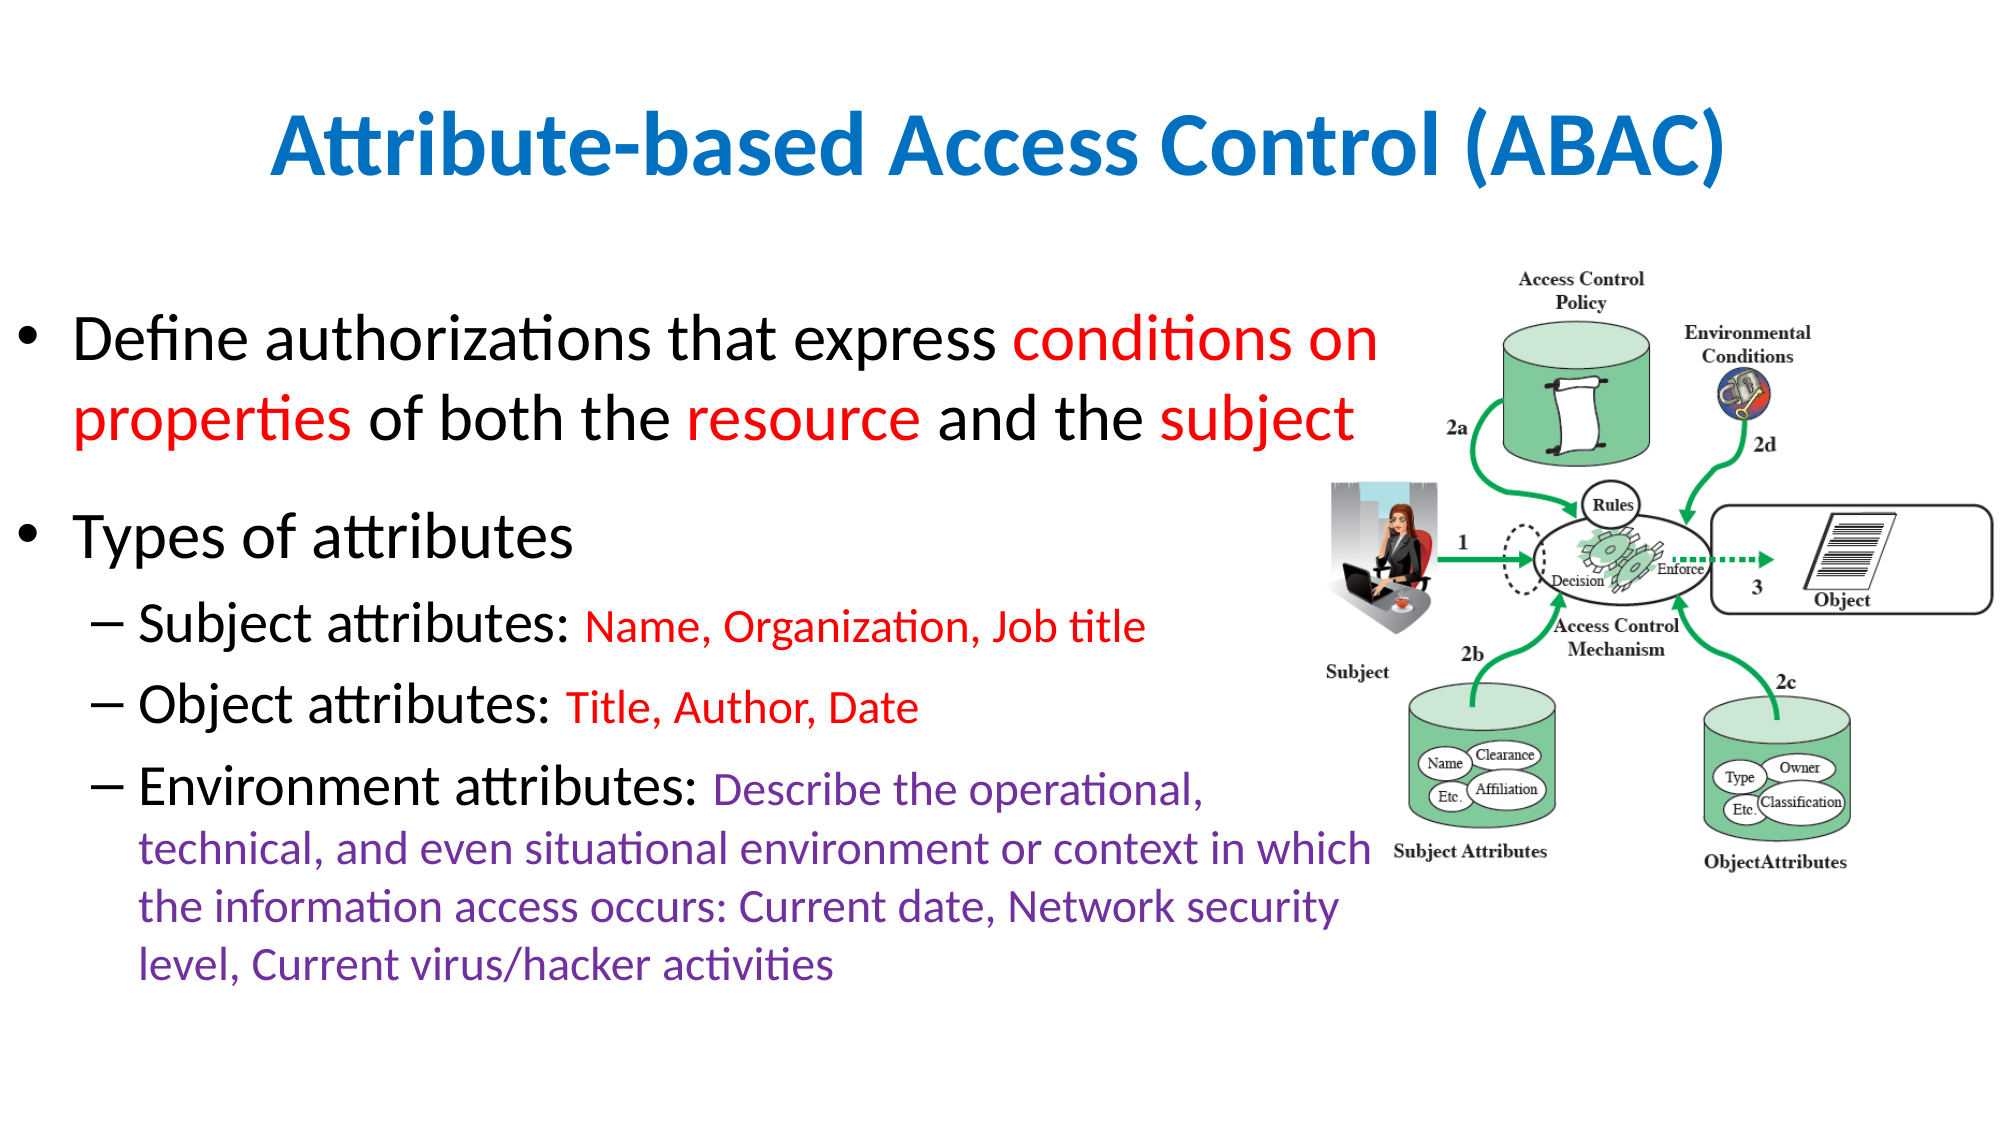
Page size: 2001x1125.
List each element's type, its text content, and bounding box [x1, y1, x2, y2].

title Attribute-based Access Control (ABAC) [99, 45, 1900, 233]
list Define authorizations that express conditions on properties of both the resource and the subject Types of attributes Subject attributes: Name, Organization, Job title Object attributes: Title, Author, Date Environment attributes: Describe the operational, technical, and even situational environment or context in which the information access occurs: Current date, Network security level, Current virus/hacker activities [1, 286, 1404, 1029]
picture [1311, 265, 2000, 879]
